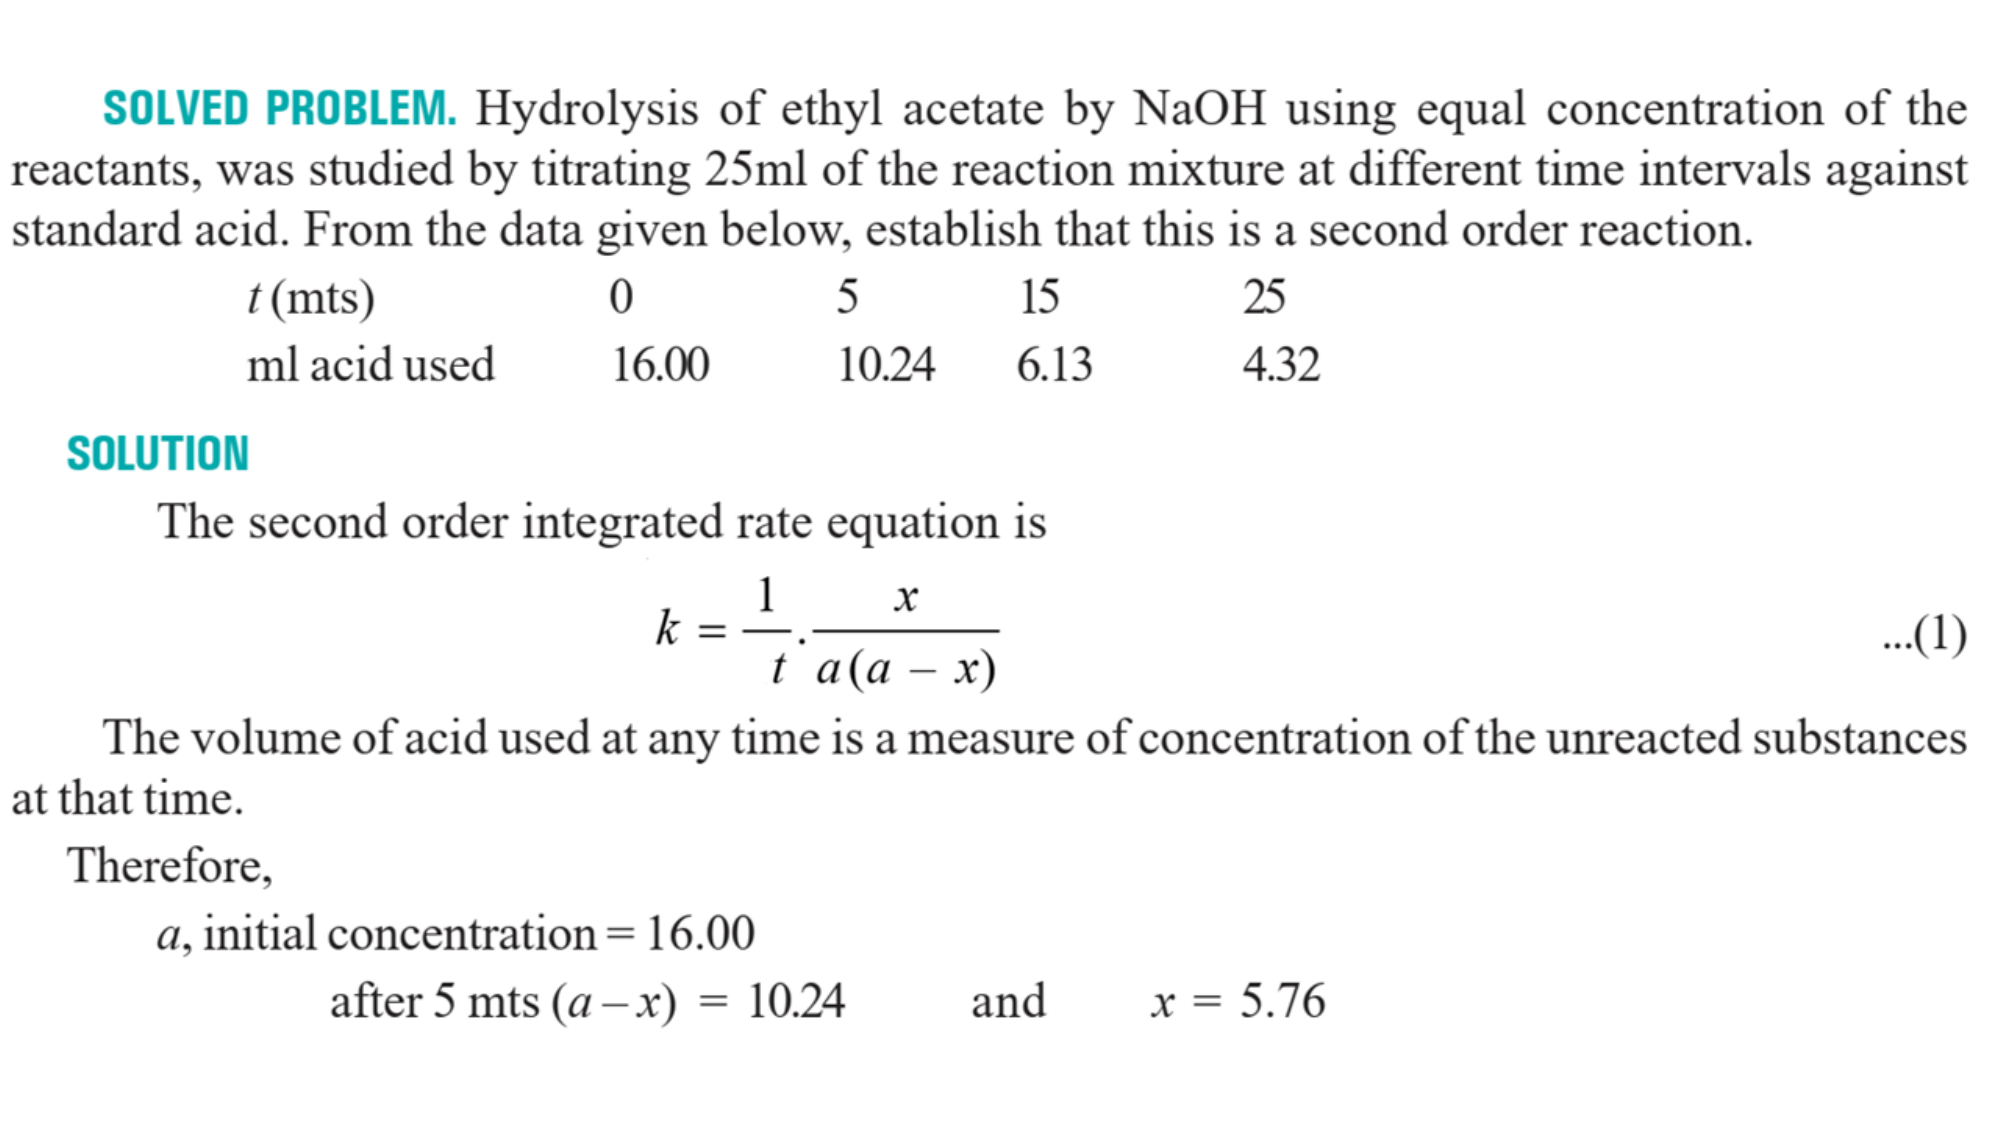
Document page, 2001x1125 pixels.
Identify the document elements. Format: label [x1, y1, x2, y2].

picture [0, 73, 2000, 1052]
